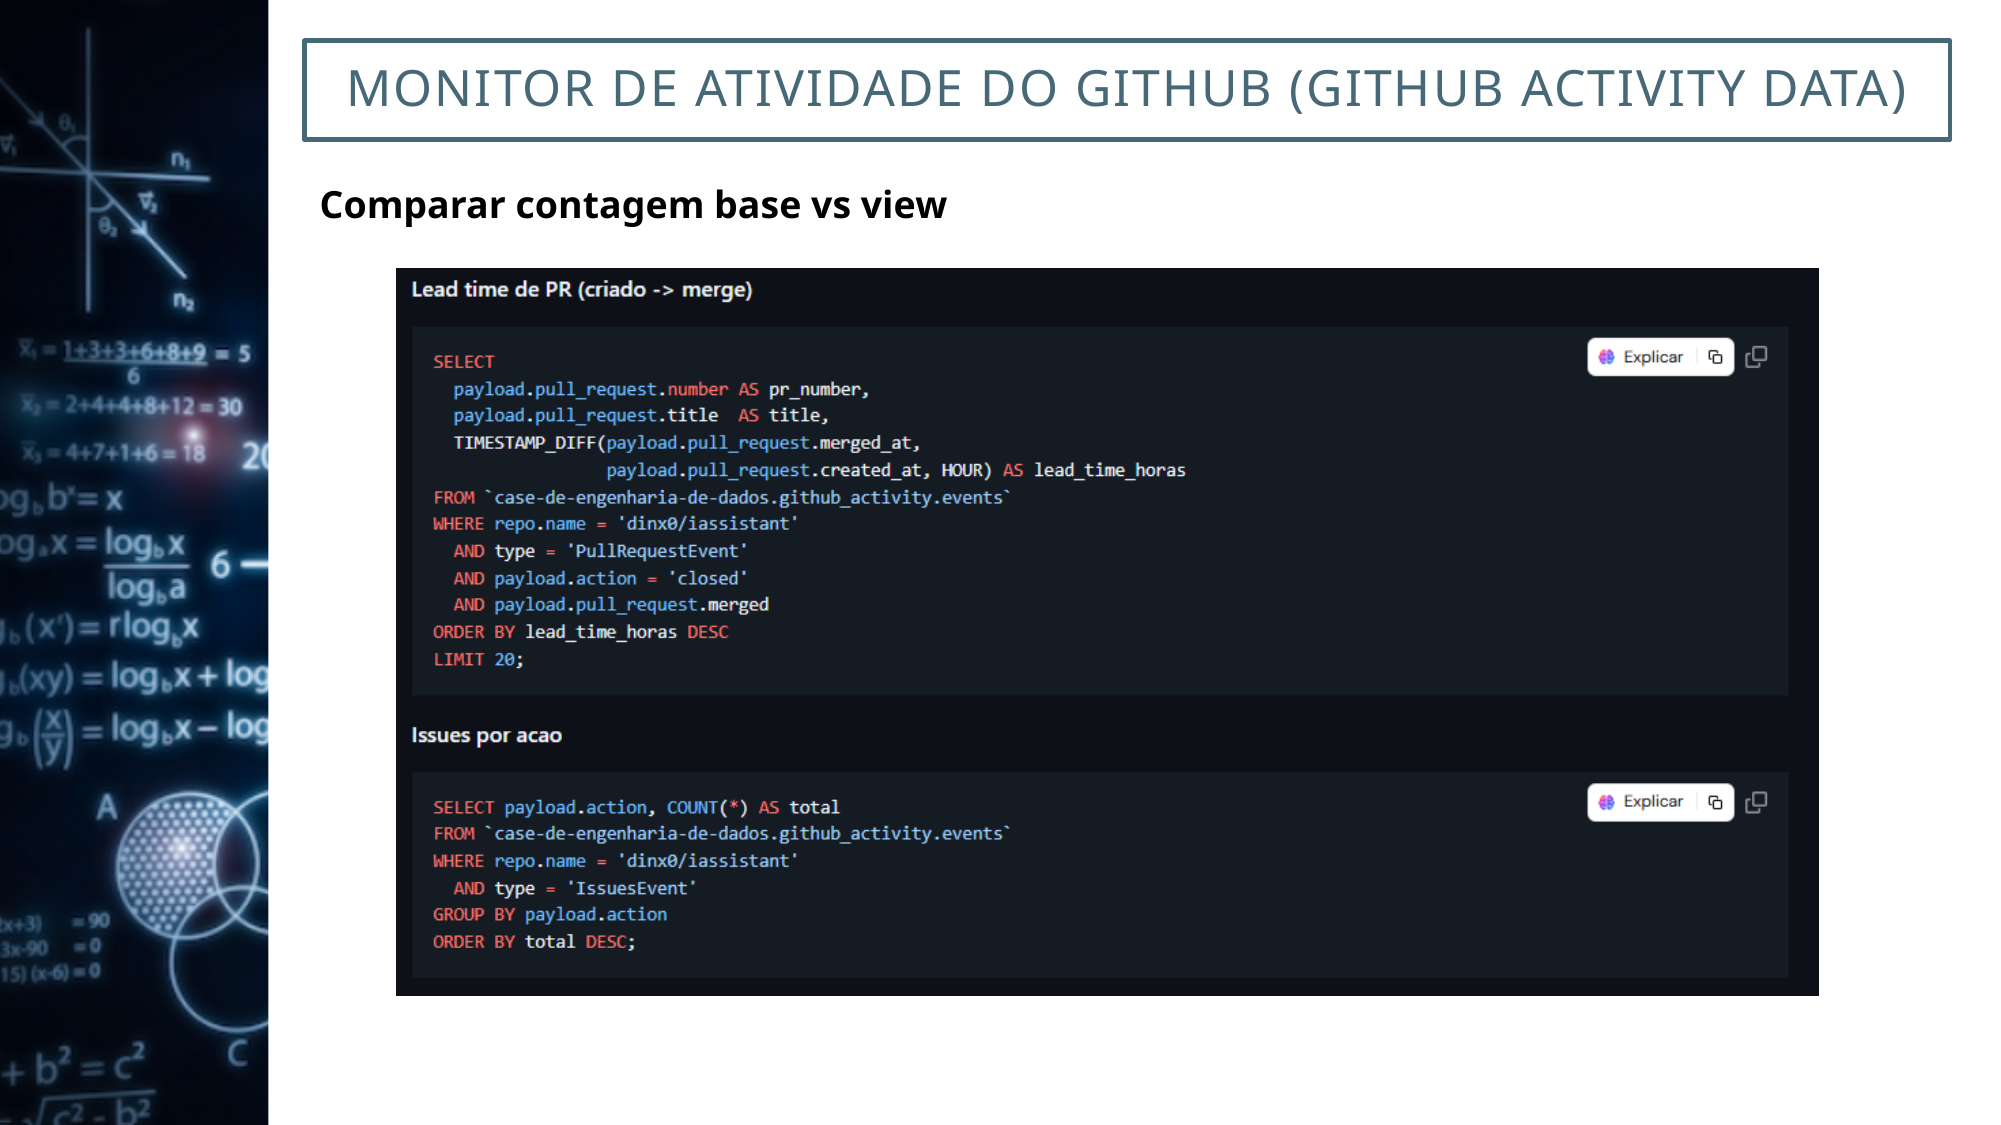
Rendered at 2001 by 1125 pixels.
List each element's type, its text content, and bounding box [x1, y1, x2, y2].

title Monitor de atividade do GitHub (GitHub Activity Data) [302, 38, 1952, 142]
picture [396, 268, 1819, 996]
picture [0, 0, 269, 1125]
text_box Comparar contagem base vs view [304, 178, 1109, 239]
